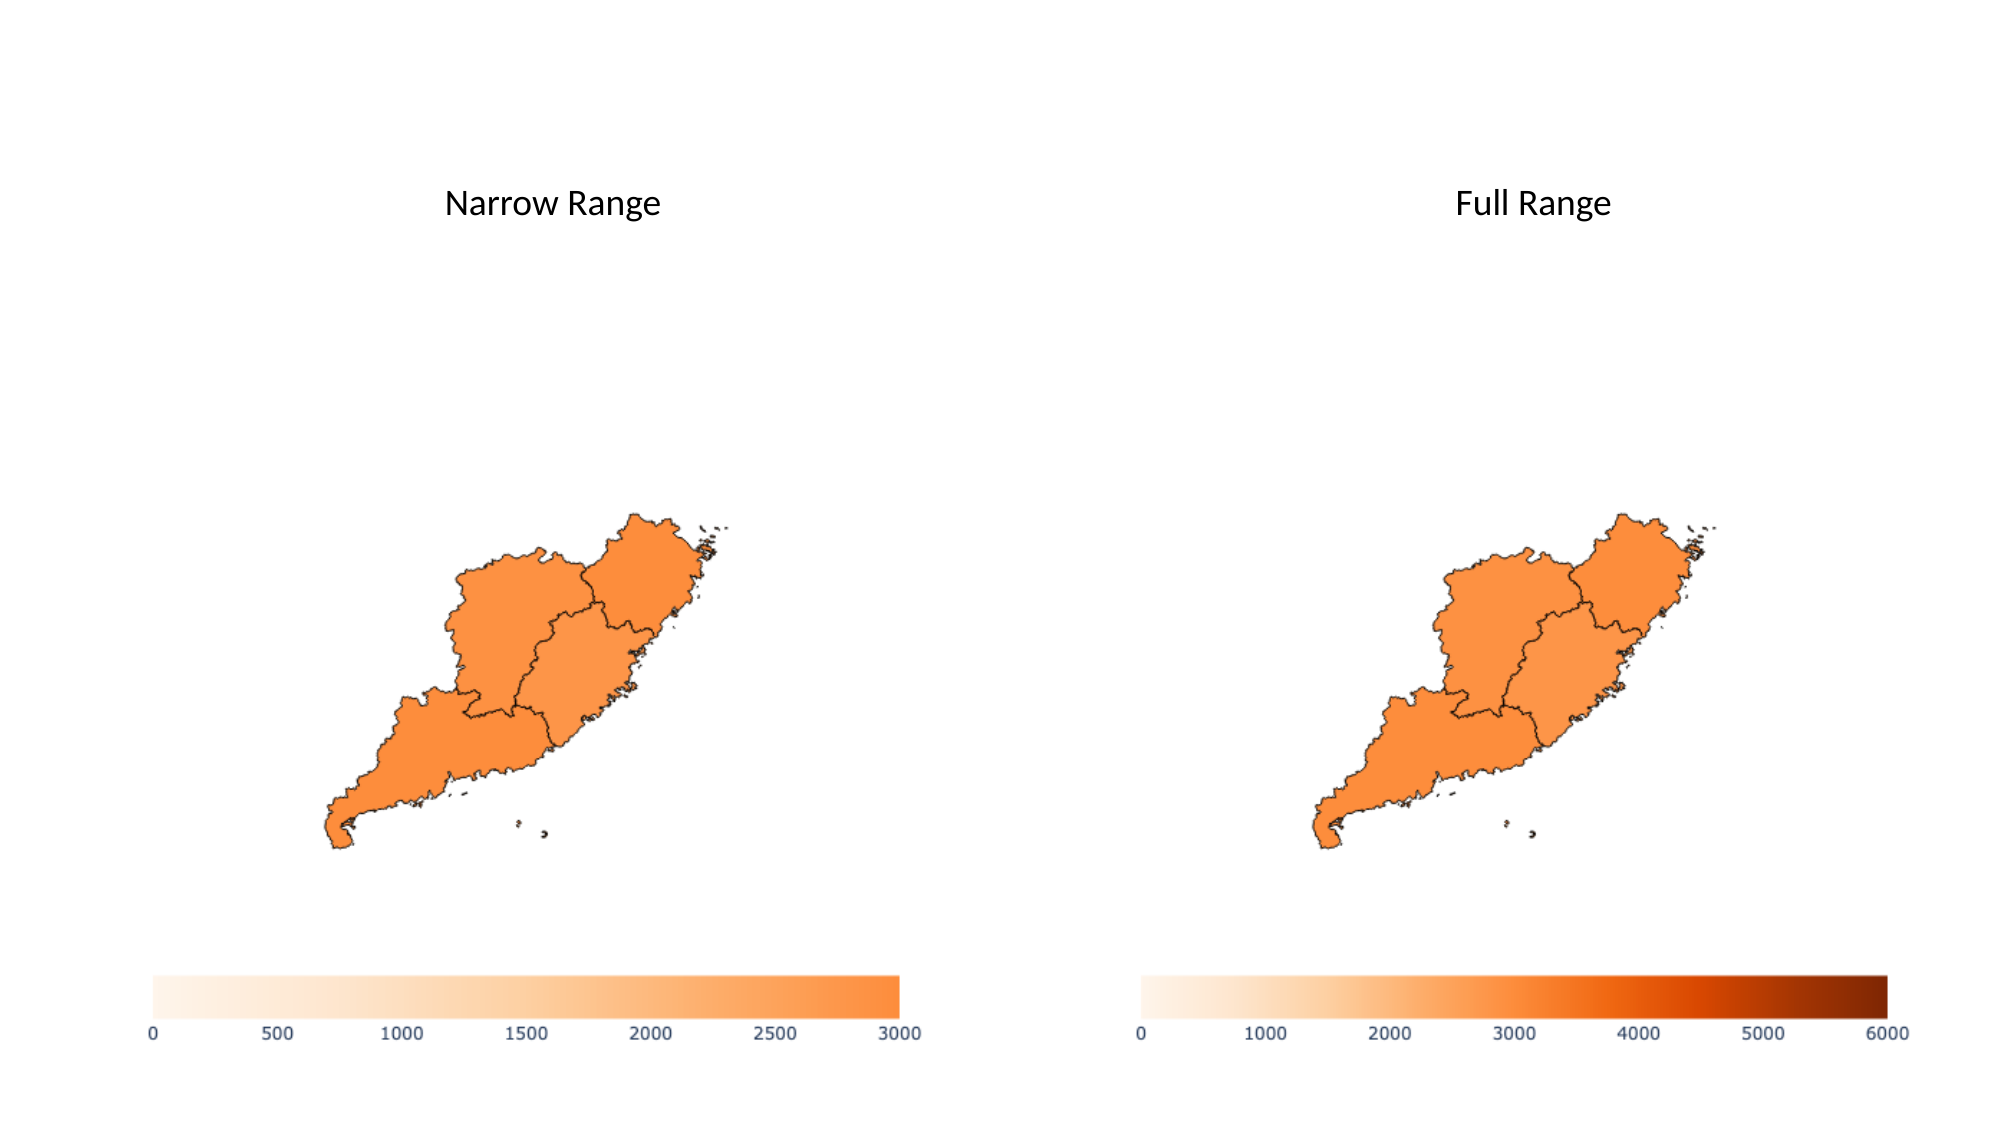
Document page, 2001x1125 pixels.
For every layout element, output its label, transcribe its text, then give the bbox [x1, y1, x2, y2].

text_box Full Range [1440, 170, 1628, 231]
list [1012, 352, 2000, 1070]
text_box Narrow Range [430, 170, 677, 231]
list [24, 352, 1012, 1070]
